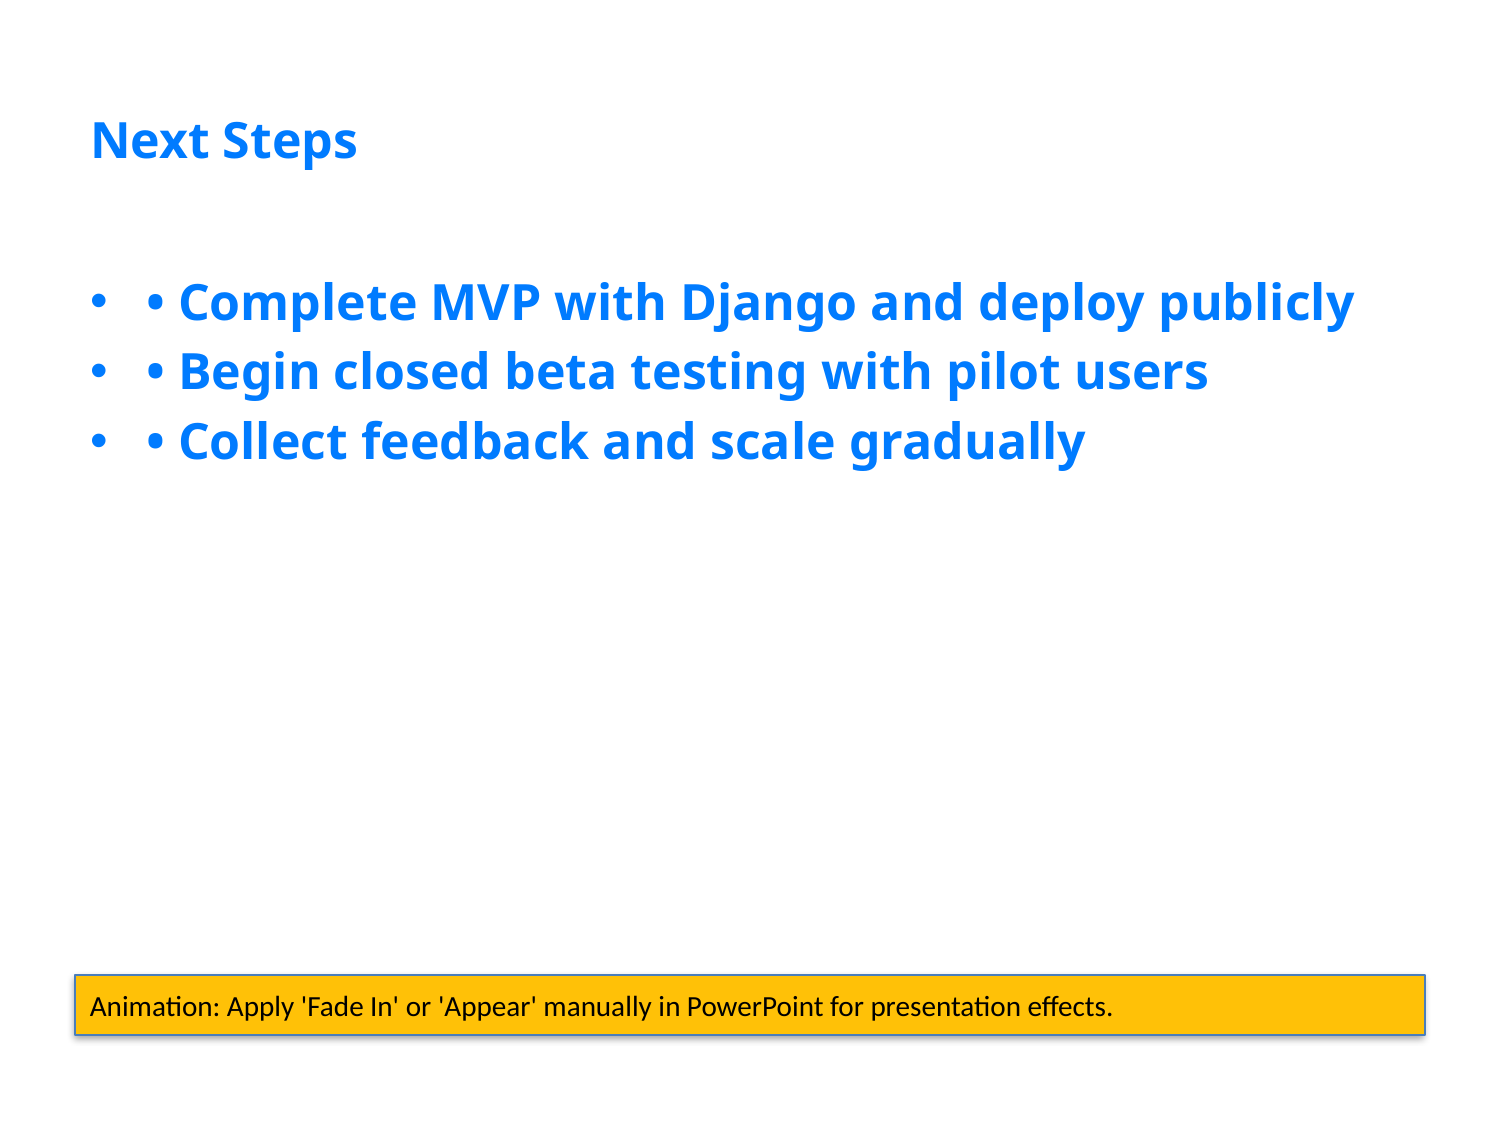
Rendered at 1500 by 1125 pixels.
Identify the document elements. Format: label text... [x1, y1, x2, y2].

list • Complete MVP with Django and deploy publicly • Begin closed beta testing with pilot users • Collect feedback and scale gradually [75, 262, 1425, 974]
title Next Steps [75, 45, 1425, 233]
text_box Animation: Apply 'Fade In' or 'Appear' manually in PowerPoint for presentation effects. [74, 974, 1426, 1036]
